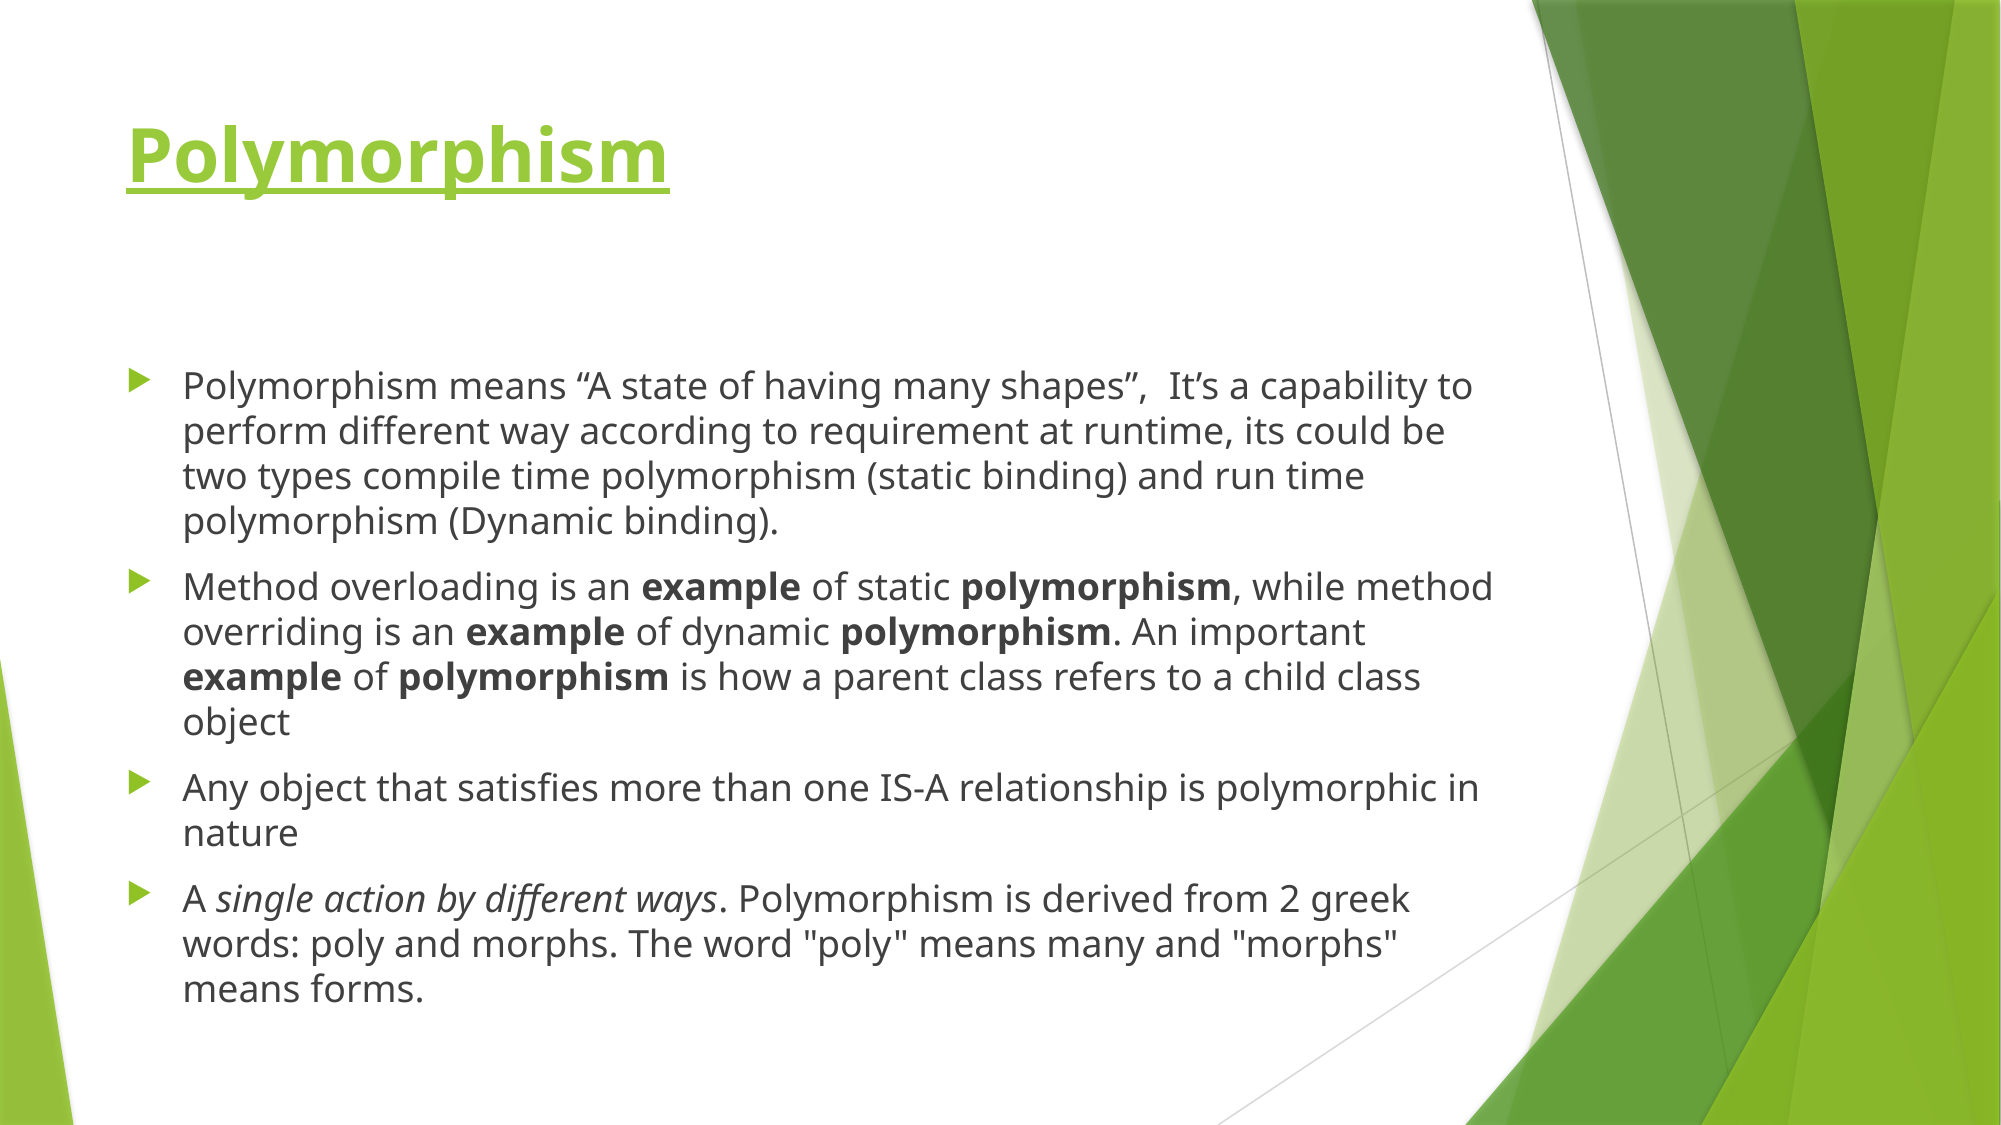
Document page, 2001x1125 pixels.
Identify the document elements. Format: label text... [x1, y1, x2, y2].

list Polymorphism means “A state of having many shapes”, It’s a capability to perform different way according to requirement at runtime, its could be two types compile time polymorphism (static binding) and run time polymorphism (Dynamic binding). Method overloading is an example of static polymorphism, while method overriding is an example of dynamic polymorphism. An important example of polymorphism is how a parent class refers to a child class object Any object that satisfies more than one IS-A relationship is polymorphic in nature A single action by different ways. Polymorphism is derived from 2 greek words: poly and morphs. The word "poly" means many and "morphs" means forms. [111, 354, 1522, 992]
title Polymorphism [111, 99, 1522, 317]
